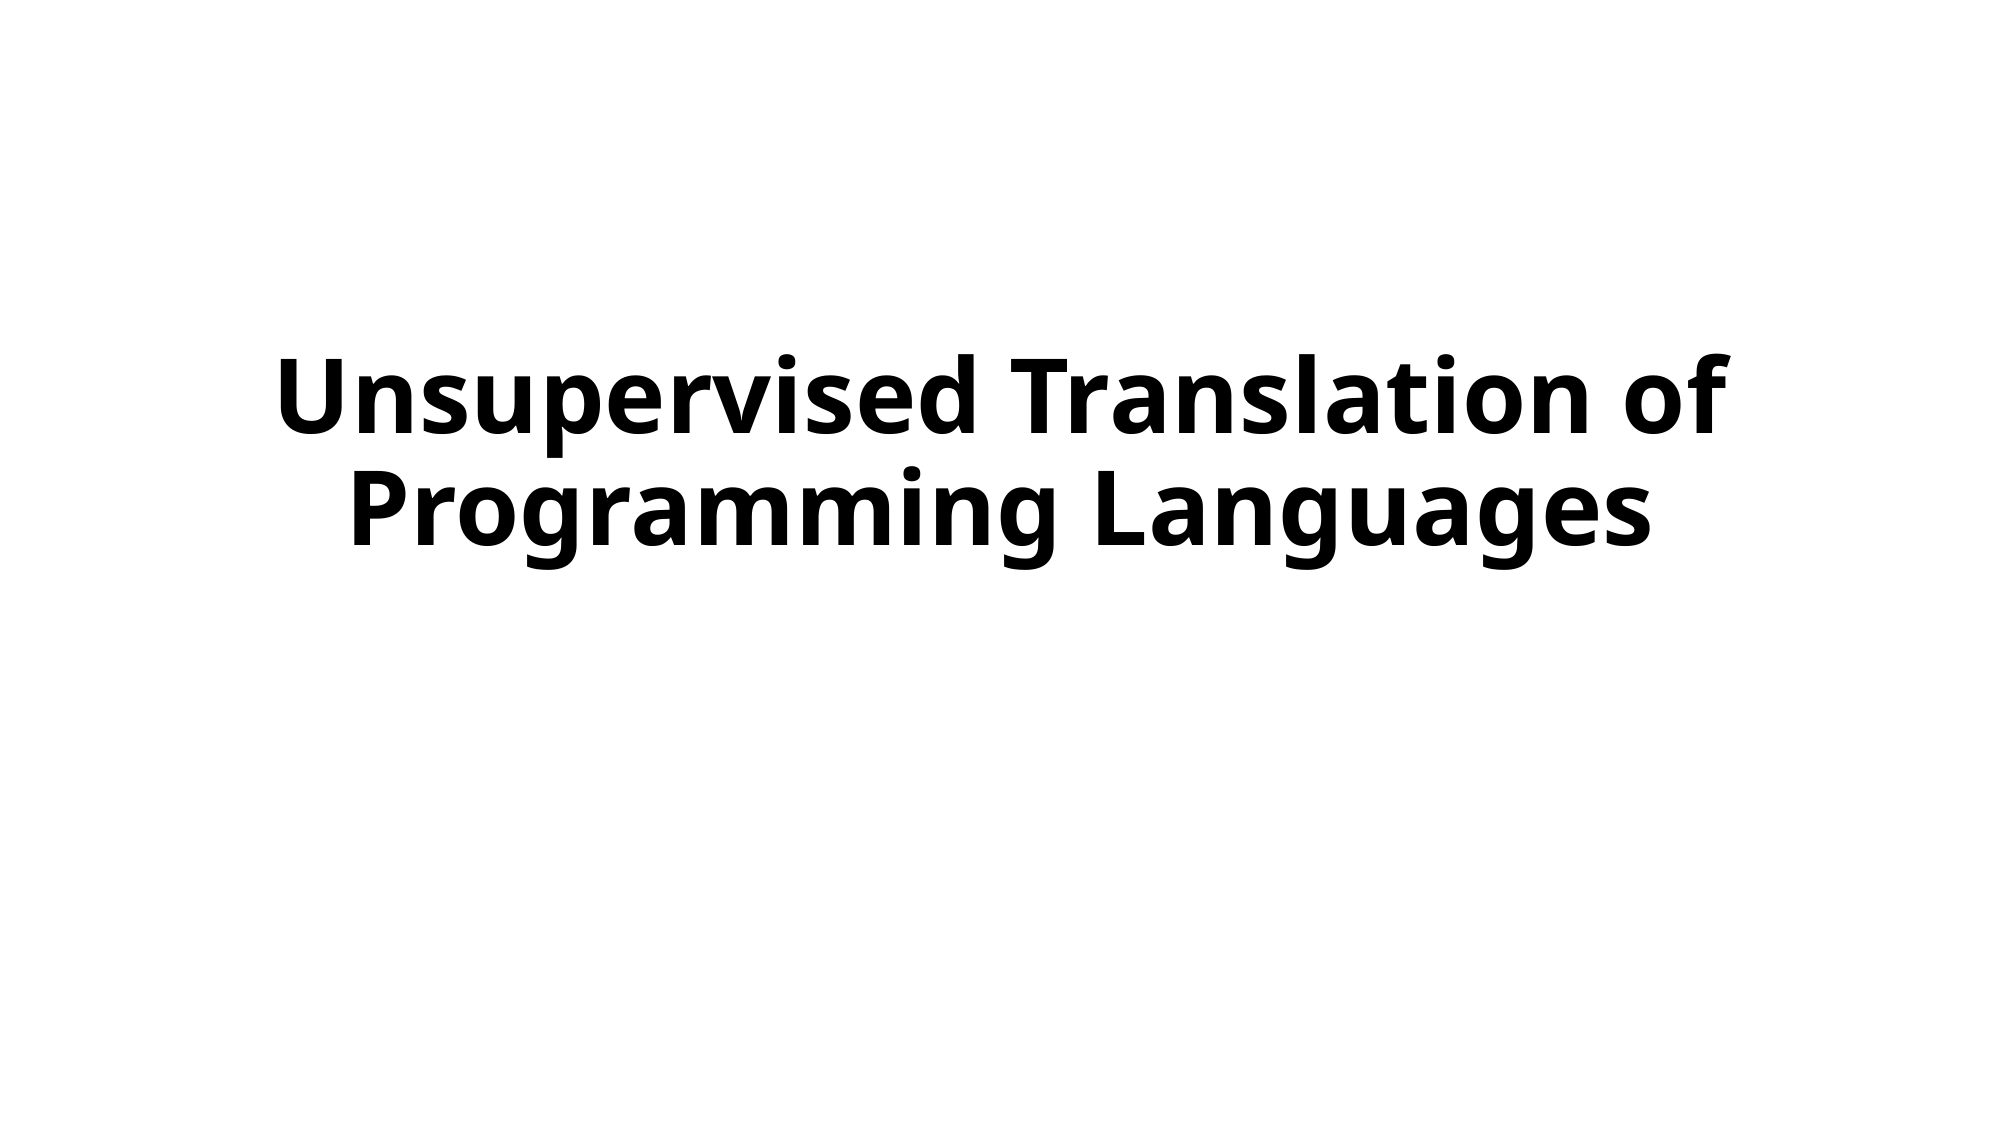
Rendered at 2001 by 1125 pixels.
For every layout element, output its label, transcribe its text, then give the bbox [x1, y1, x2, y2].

title Unsupervised Translation of Programming Languages [249, 184, 1750, 576]
